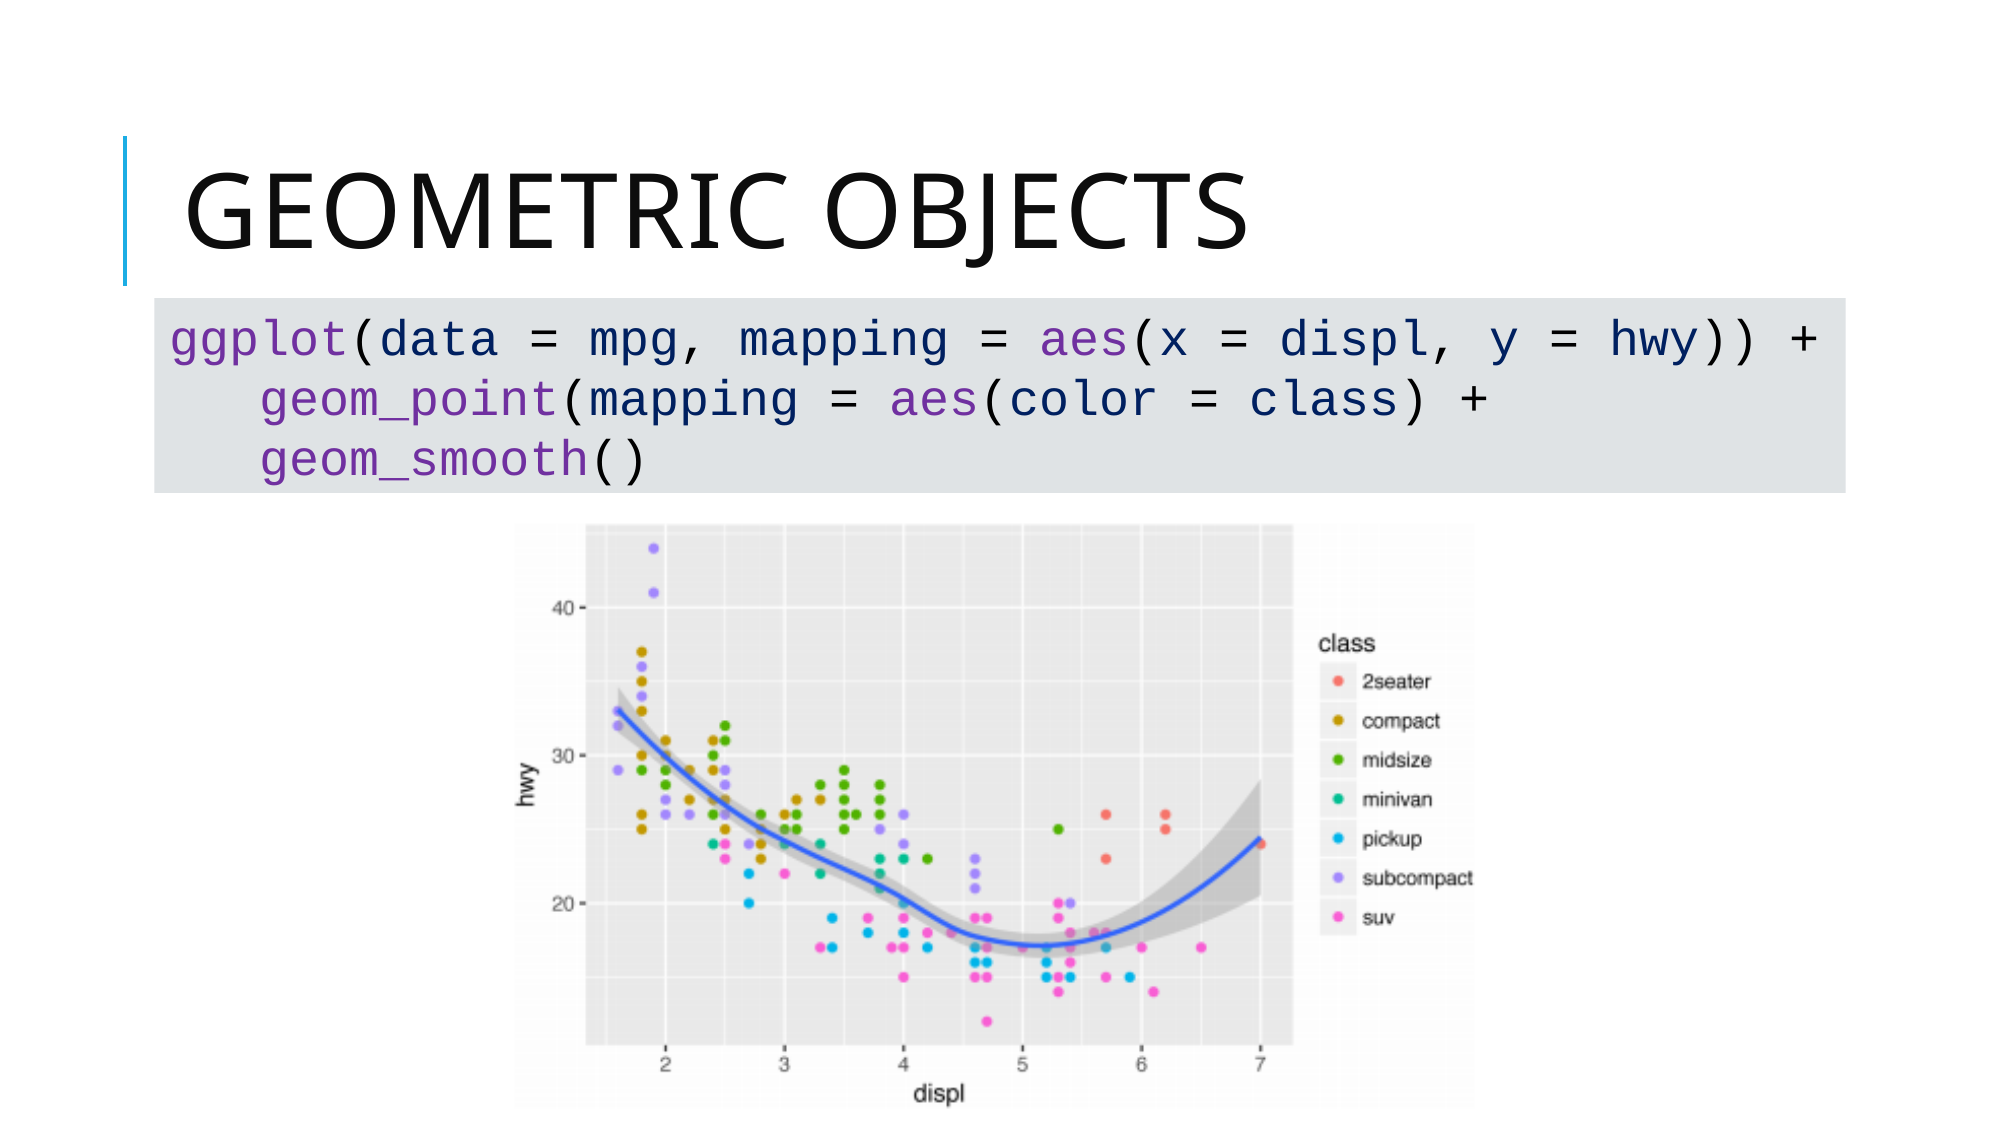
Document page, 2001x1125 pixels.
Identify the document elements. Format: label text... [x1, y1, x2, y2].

picture [509, 516, 1491, 1125]
title Geometric Objects [168, 96, 1763, 298]
text_box ggplot(data = mpg, mapping = aes(x = displ, y = hwy)) + geom_point(mapping = aes(color = class) + geom_smooth() [154, 298, 1846, 493]
